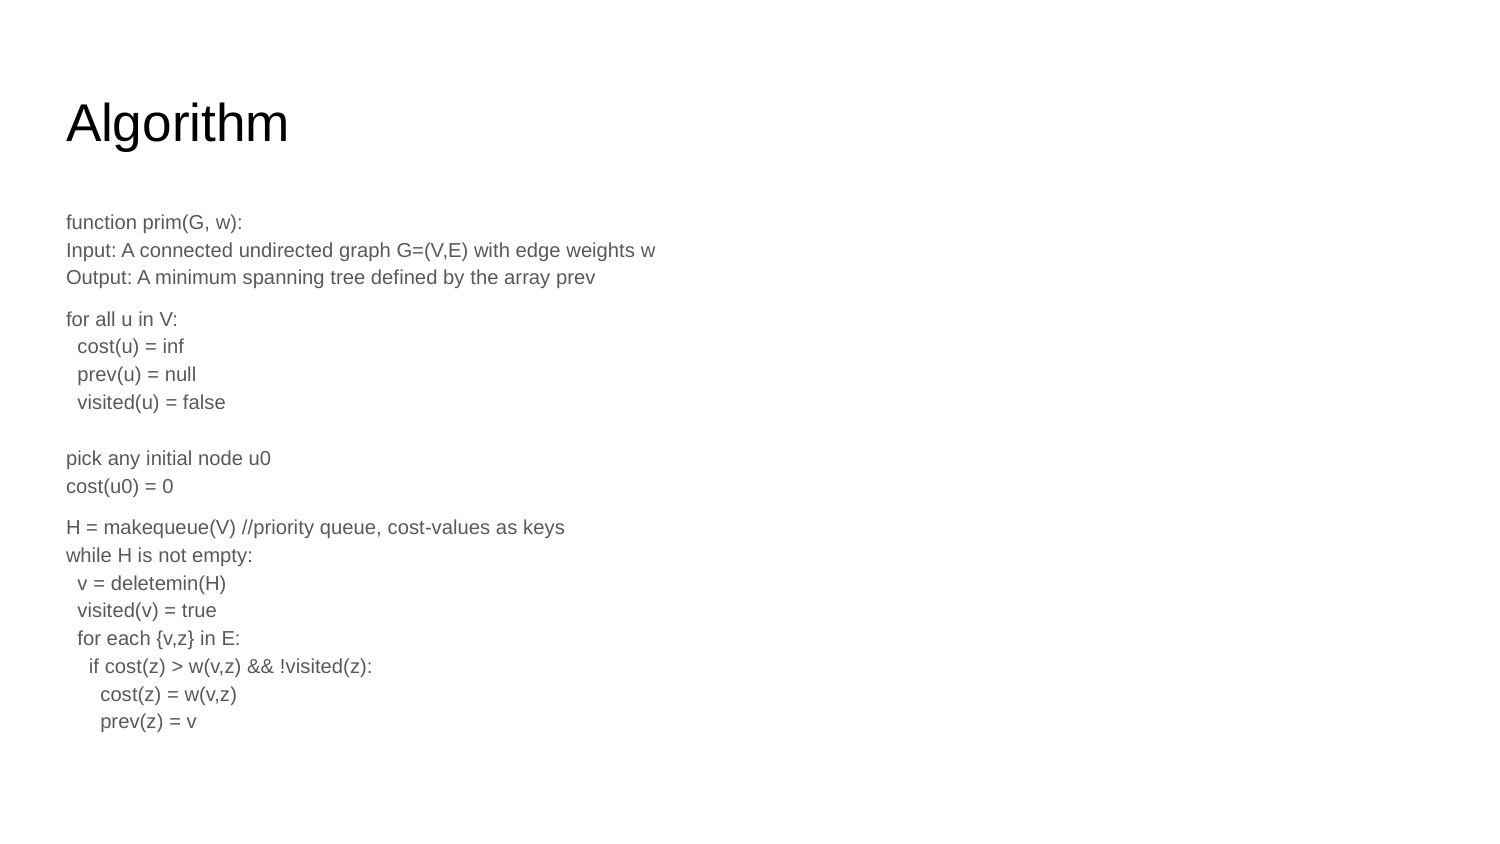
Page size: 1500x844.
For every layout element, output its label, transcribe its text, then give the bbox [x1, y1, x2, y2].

title Algorithm [51, 72, 1449, 167]
list function prim(G, w): Input: A connected undirected graph G=(V,E) with edge weights w Output: A minimum spanning tree defined by the array prev for all u in V: cost(u) = inf prev(u) = null visited(u) = false pick any initial node u0 cost(u0) = 0 H = makequeue(V) //priority queue, cost-values as keys while H is not empty: v = deletemin(H) visited(v) = true for each {v,z} in E: if cost(z) > w(v,z) && !visited(z): cost(z) = w(v,z) prev(z) = v [51, 190, 1449, 751]
